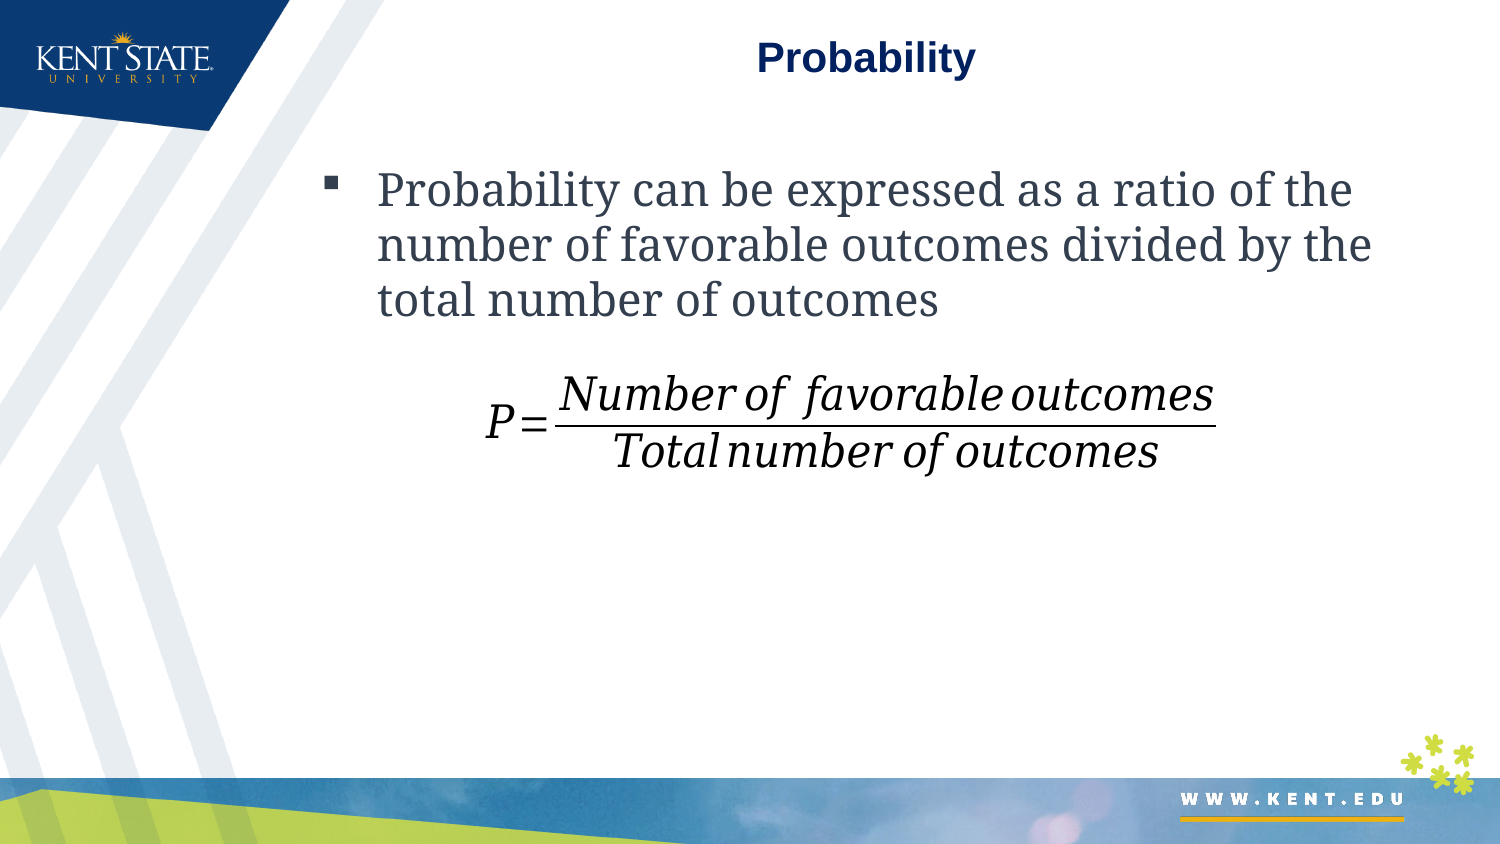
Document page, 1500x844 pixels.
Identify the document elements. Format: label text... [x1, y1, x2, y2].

text_box Probability can be expressed as a ratio of the number of favorable outcomes divided by the total number of outcomes [306, 153, 1462, 664]
title Probability [327, 28, 1406, 90]
picture [0, 0, 1500, 844]
